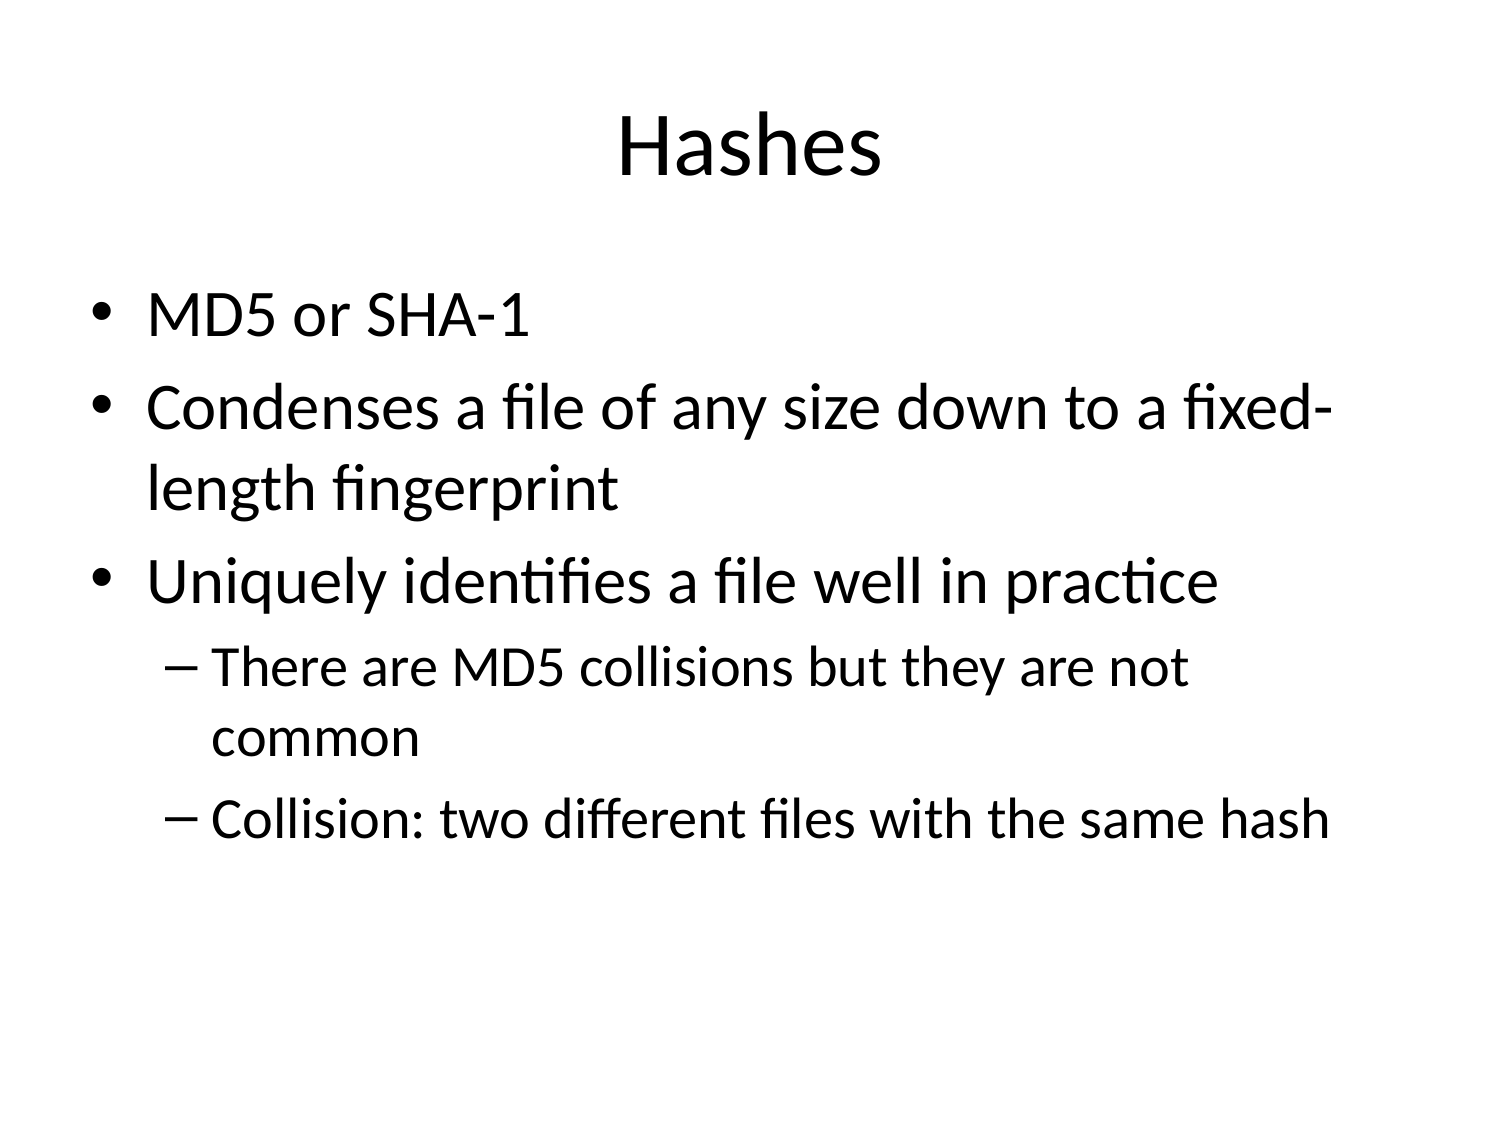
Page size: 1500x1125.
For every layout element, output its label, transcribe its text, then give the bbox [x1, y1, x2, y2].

title Hashes [75, 45, 1425, 233]
list MD5 or SHA-1 Condenses a file of any size down to a fixed-length fingerprint Uniquely identifies a file well in practice There are MD5 collisions but they are not common Collision: two different files with the same hash [75, 262, 1425, 1005]
